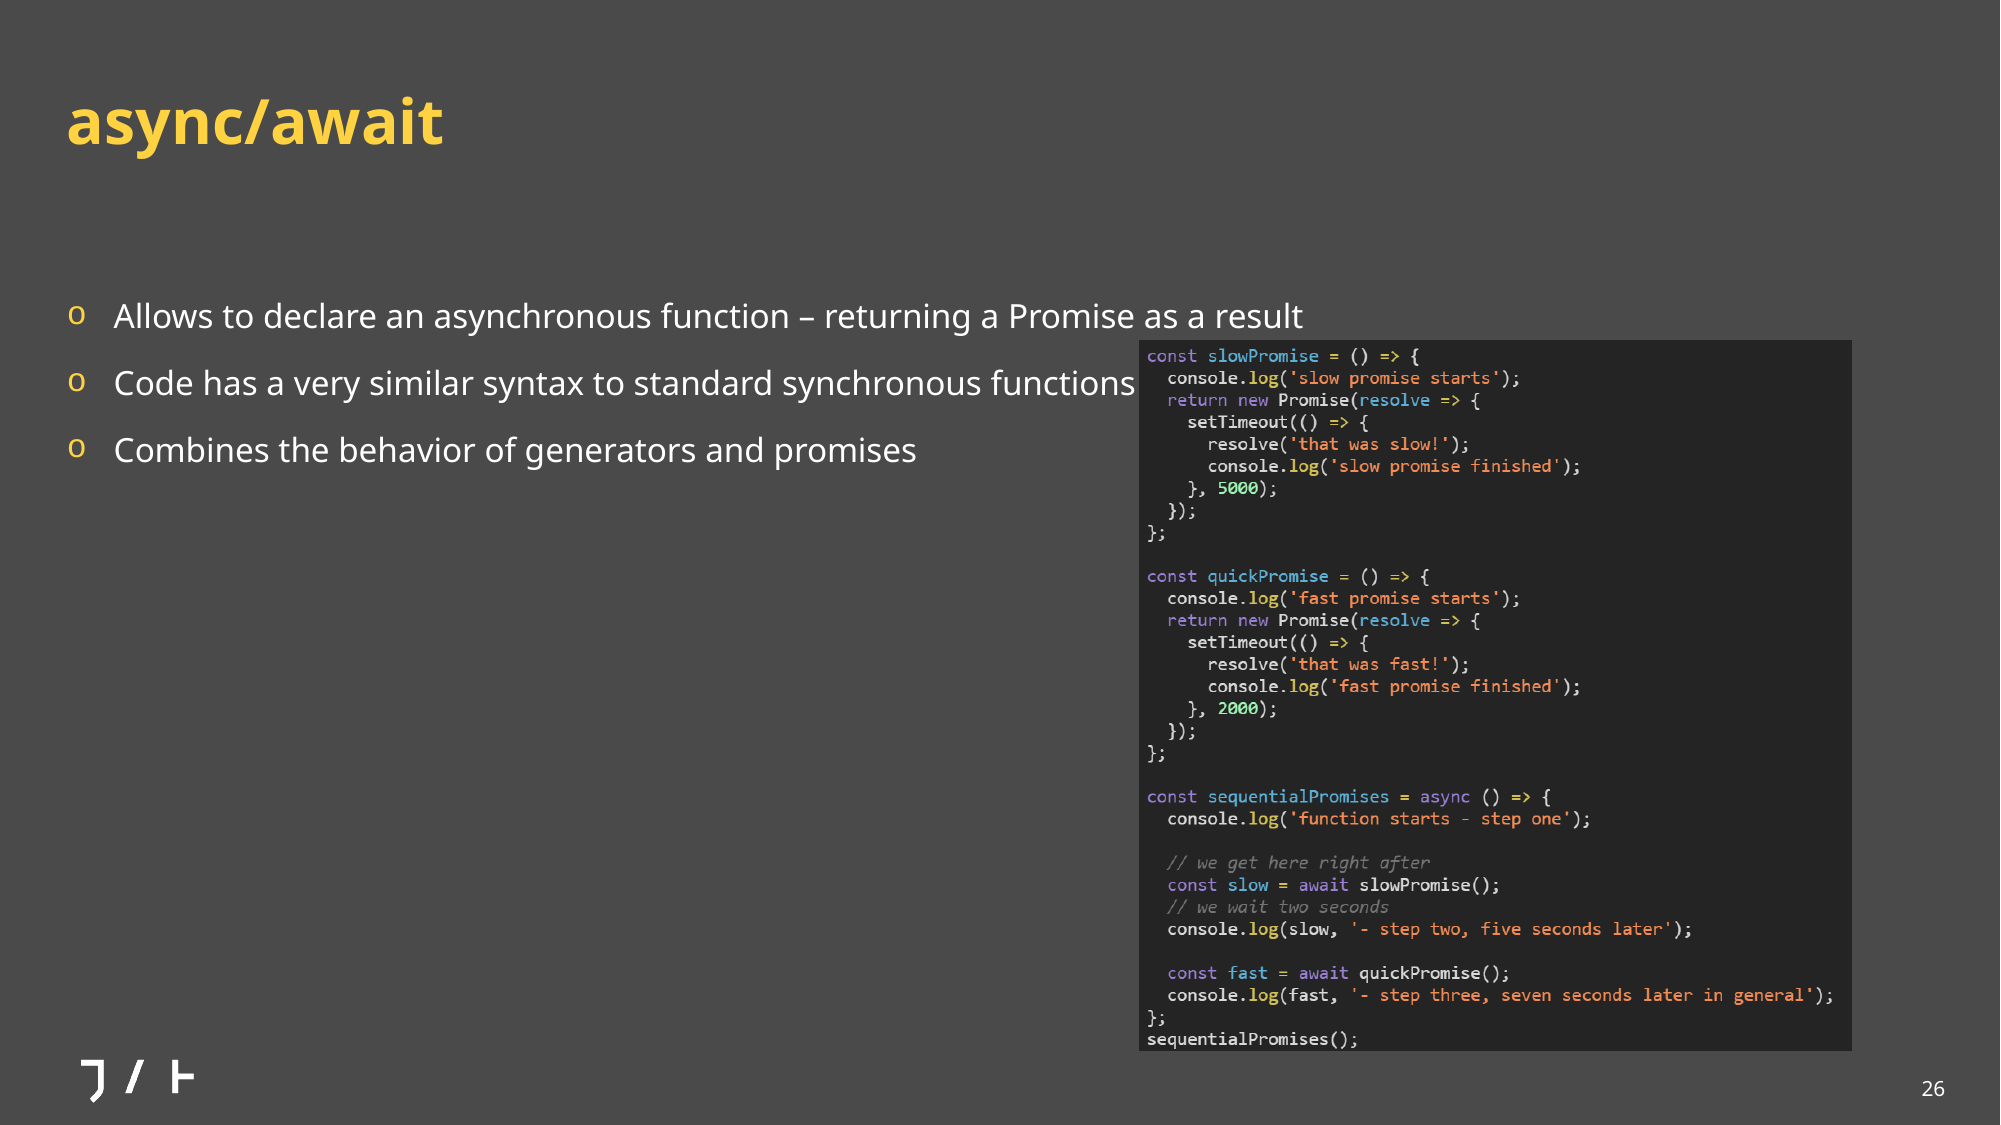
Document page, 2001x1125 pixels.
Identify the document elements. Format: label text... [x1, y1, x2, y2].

picture [1139, 340, 1852, 1051]
slide_number 26 [1903, 1070, 1963, 1110]
list Allows to declare an asynchronous function – returning a Promise as a result Code has a very similar syntax to standard synchronous functions Combines the behavior of generators and promises [66, 261, 1904, 995]
title async/await [66, 55, 1904, 157]
picture [66, 1041, 205, 1115]
